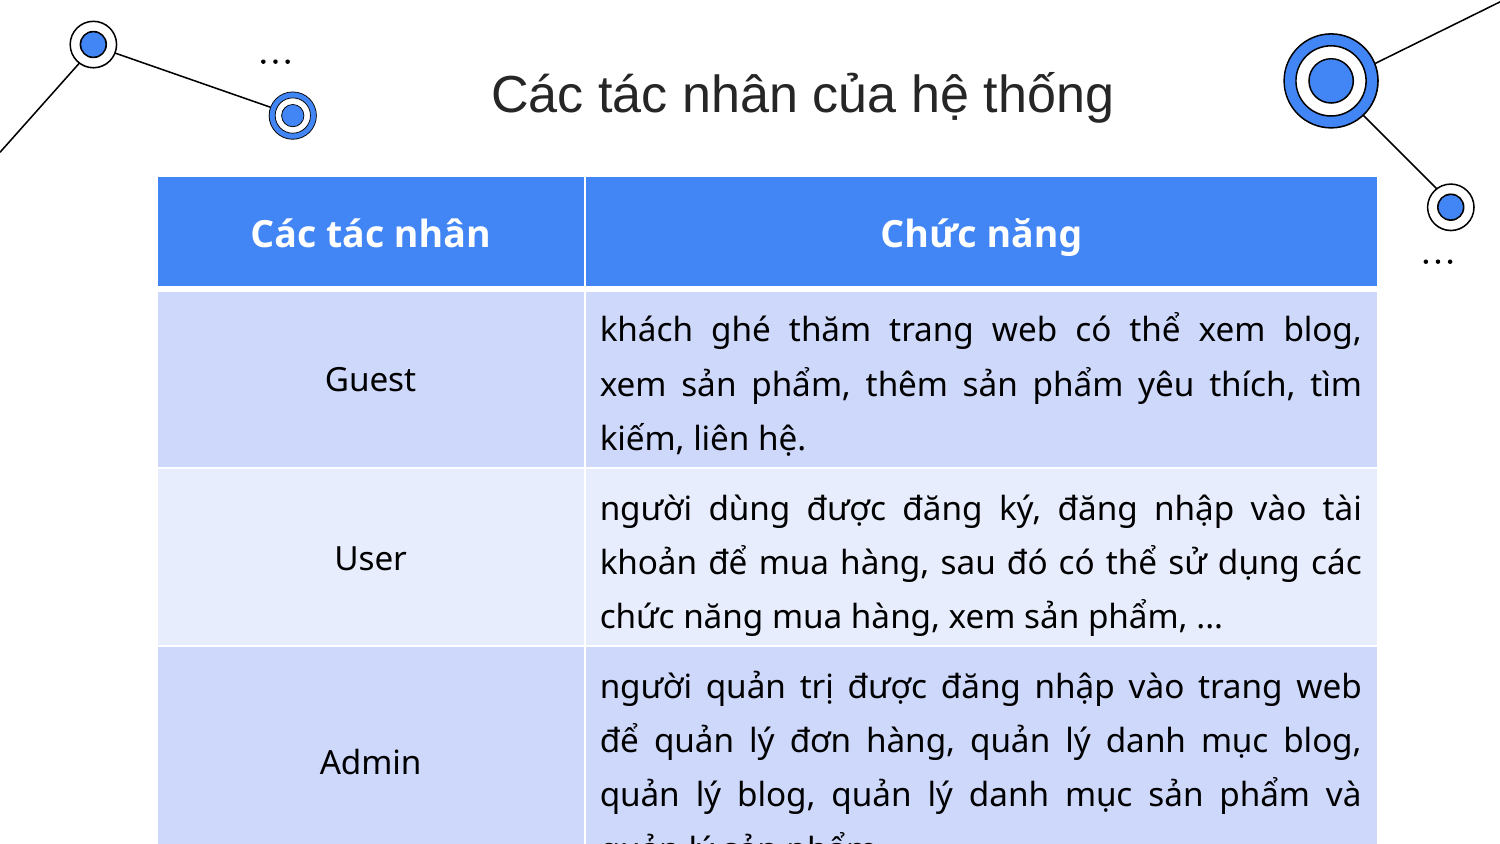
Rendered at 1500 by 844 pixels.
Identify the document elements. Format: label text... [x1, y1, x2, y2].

title Các tác nhân của hệ thống [281, 55, 1324, 153]
table_cell Guest [158, 292, 584, 467]
table_header Các tác nhân [158, 177, 584, 286]
table_cell người quản trị được đăng nhập vào trang web để quản lý đơn hàng, quản lý danh mục blog, quản lý blog, quản lý danh mục sản phẩm và quản lý sản phẩm. [586, 647, 1377, 844]
table_cell khách ghé thăm trang web có thể xem blog, xem sản phẩm, thêm sản phẩm yêu thích, tìm kiếm, liên hệ. [586, 292, 1377, 467]
table_cell Admin [158, 647, 584, 844]
table_cell User [158, 469, 584, 645]
table_cell người dùng được đăng ký, đăng nhập vào tài khoản để mua hàng, sau đó có thể sử dụng các chức năng mua hàng, xem sản phẩm, ... [586, 469, 1377, 645]
table_header Chức năng [586, 177, 1377, 286]
